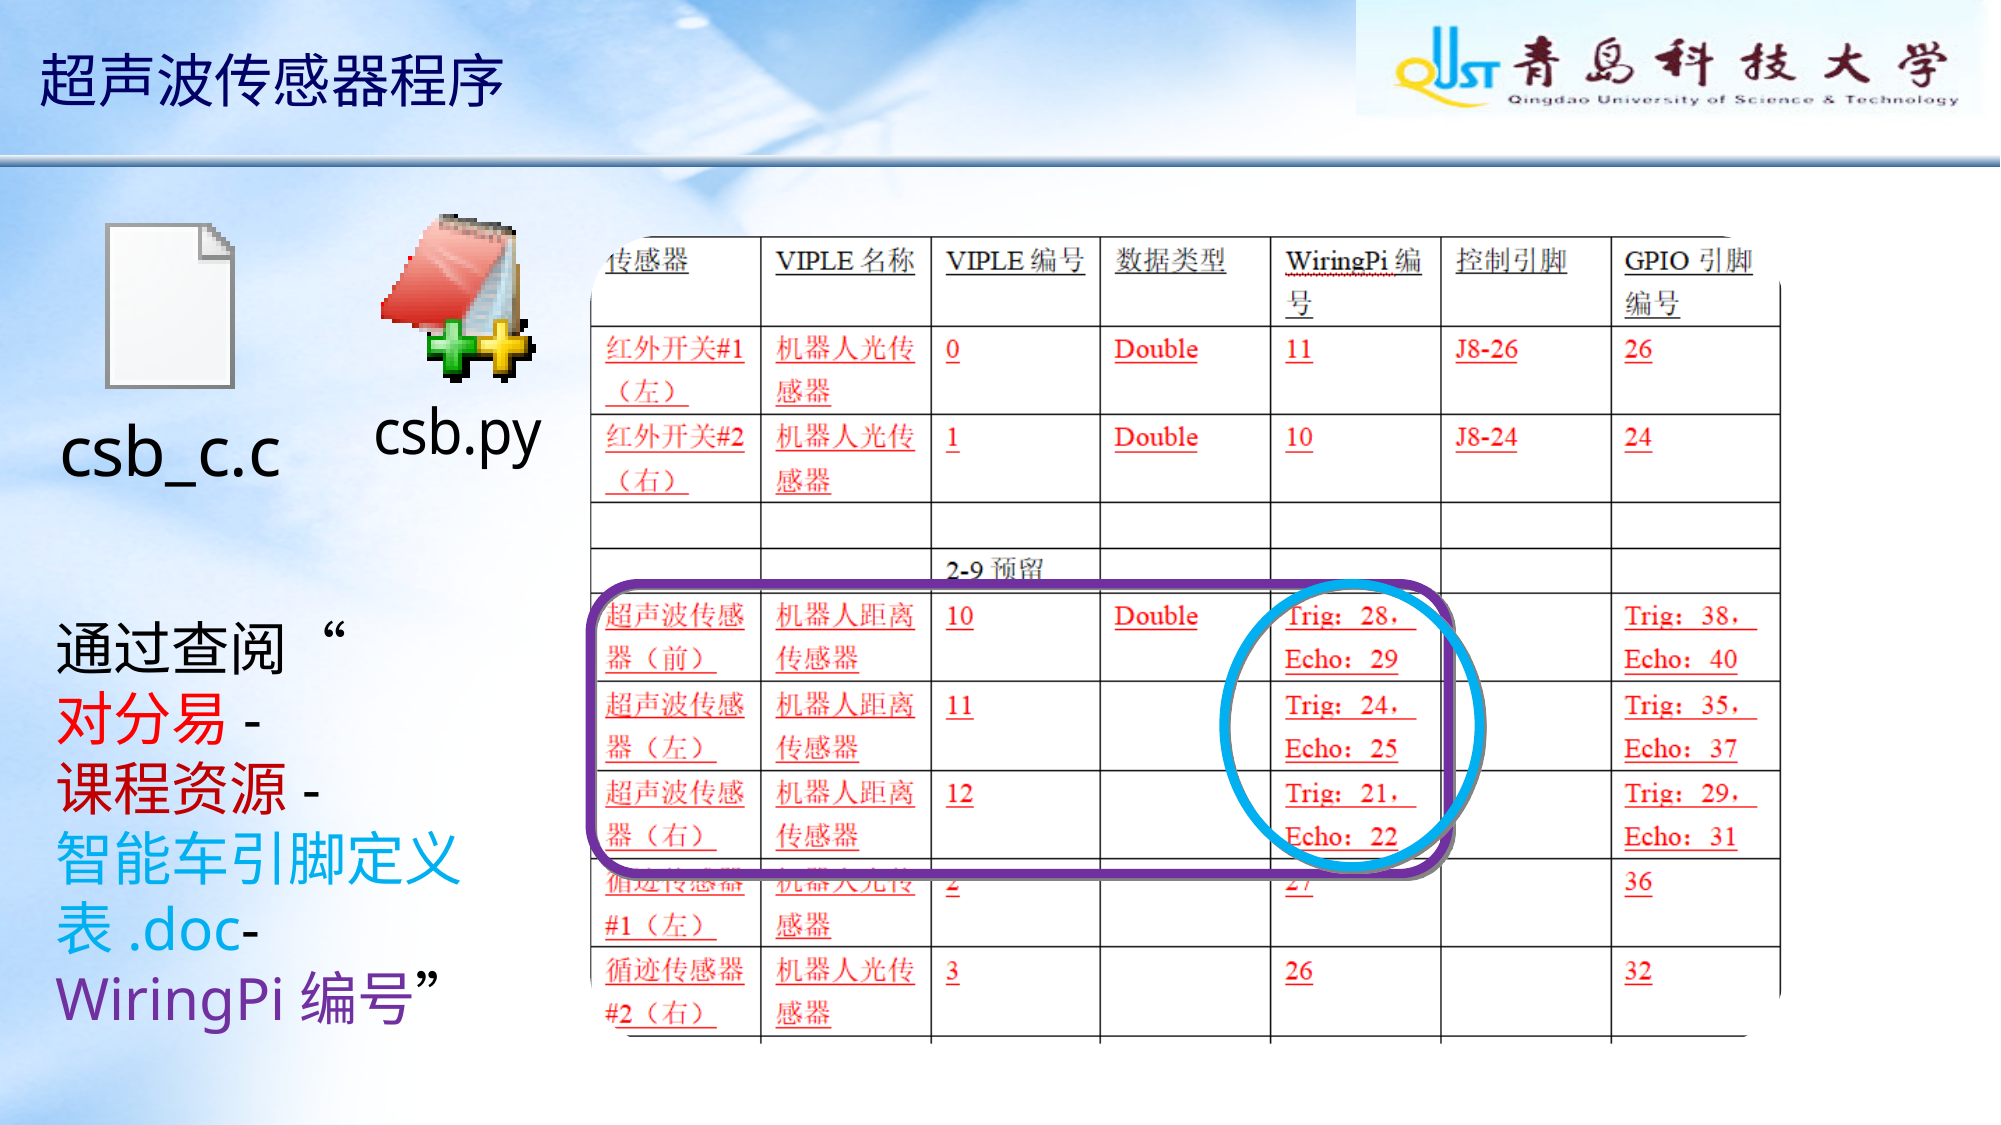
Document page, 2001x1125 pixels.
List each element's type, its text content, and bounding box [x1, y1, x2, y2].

picture [1702, 0, 2000, 155]
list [18, 214, 319, 523]
text_box 通过查阅“ 对分易- 课程资源- 智能车引脚定义表.doc- WiringPi编号” [40, 604, 542, 1040]
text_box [342, 214, 571, 496]
title 超声波传感器程序 [1, 0, 1702, 159]
picture [0, 167, 2000, 1125]
